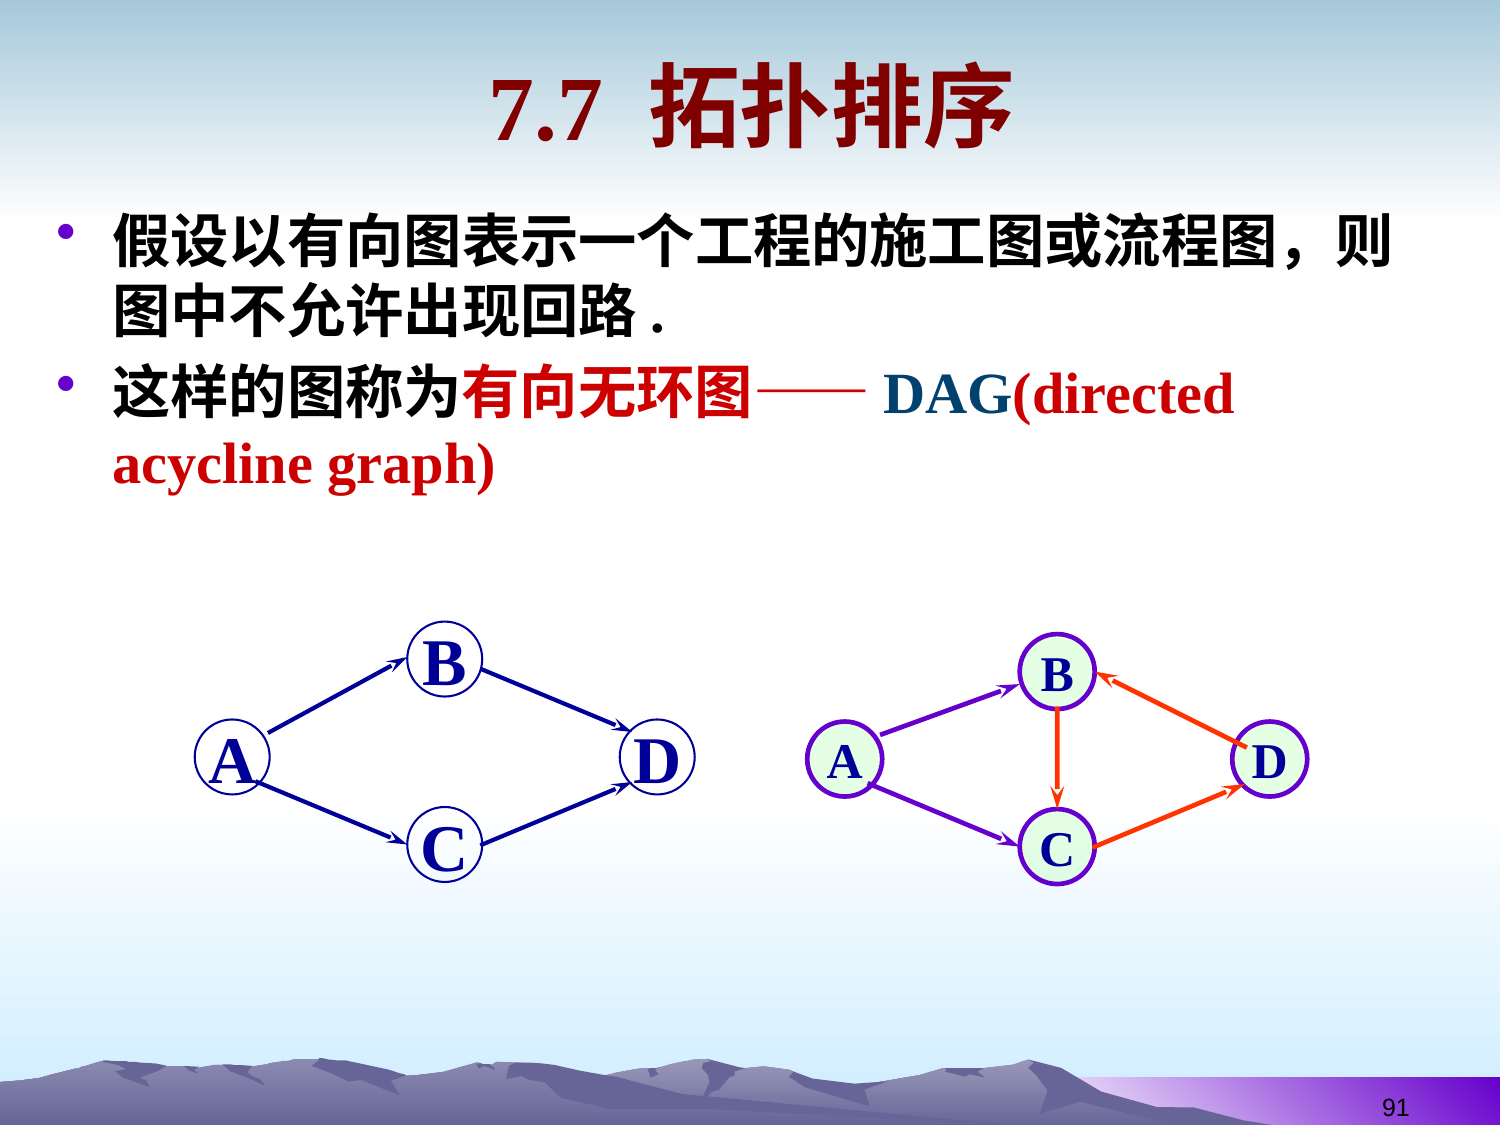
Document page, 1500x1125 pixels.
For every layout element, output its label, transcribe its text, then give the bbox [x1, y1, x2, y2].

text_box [807, 633, 1308, 885]
slide_number 91 [1074, 1054, 1425, 1125]
title 7.7 拓扑排序 [76, 19, 1427, 188]
list 假设以有向图表示一个工程的施工图或流程图，则图中不允许出现回路. 这样的图称为有向无环图——DAG(directed acycline graph) [41, 196, 1459, 1047]
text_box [194, 621, 695, 883]
